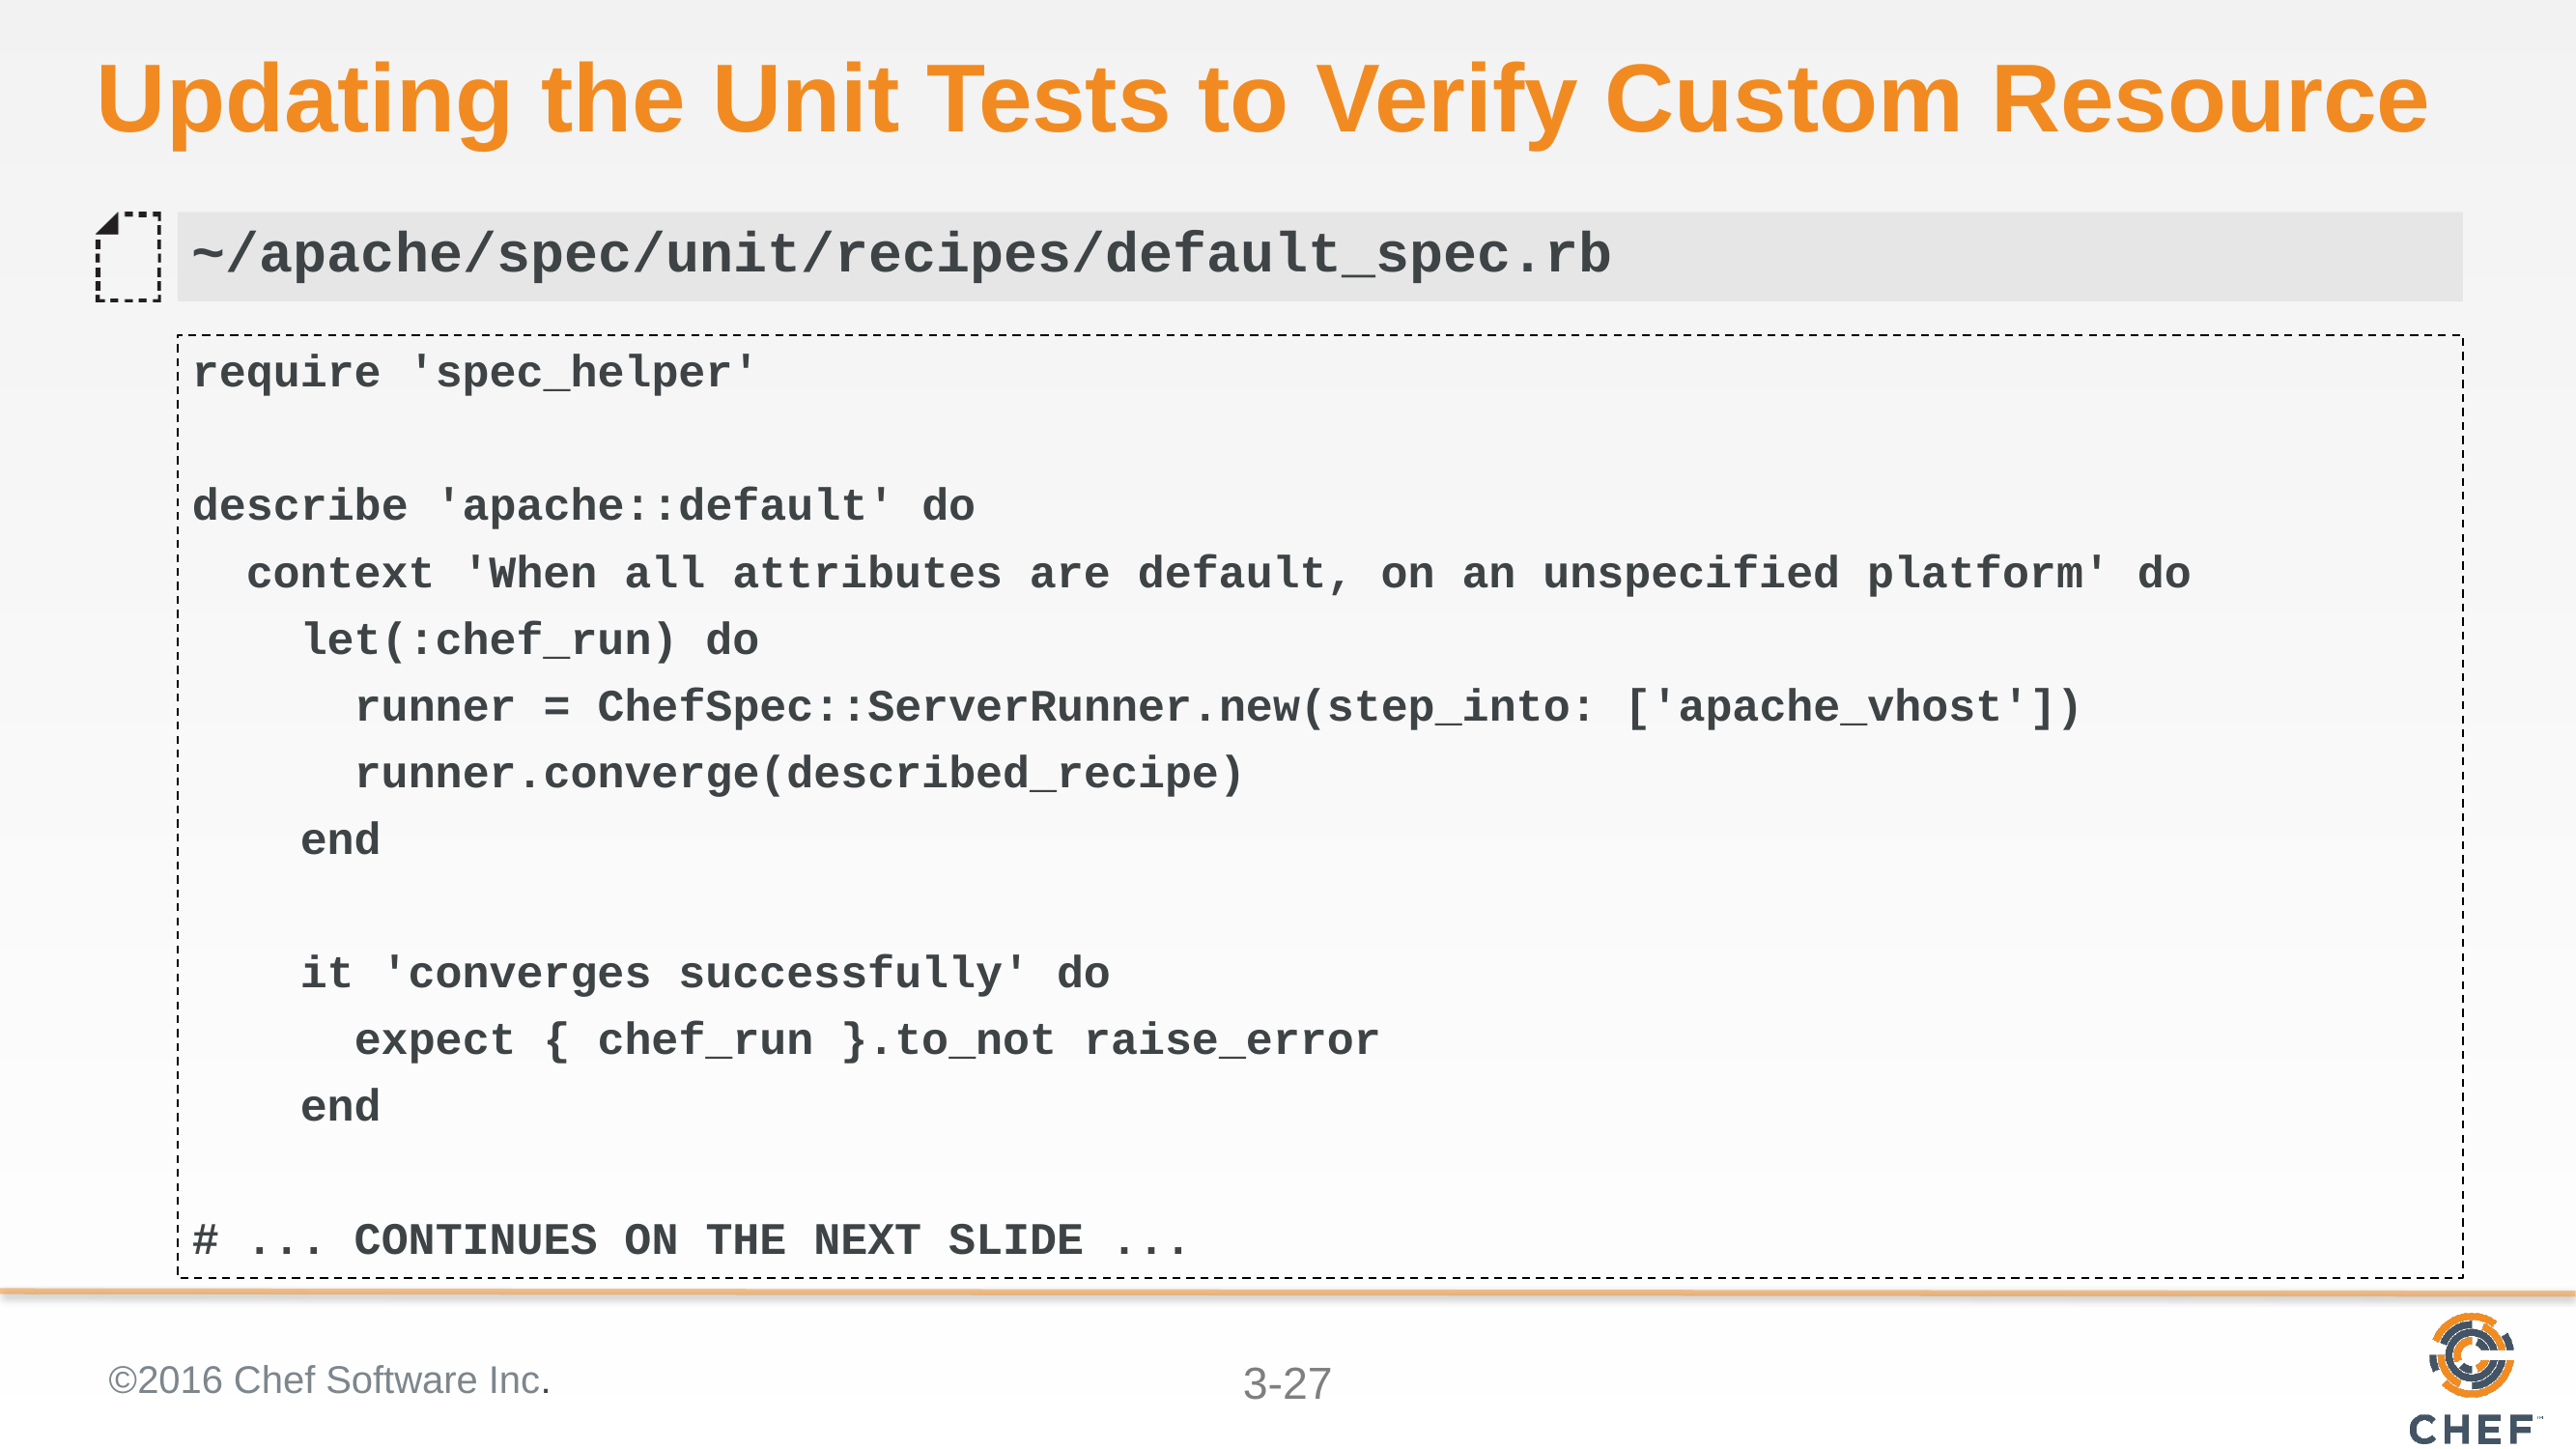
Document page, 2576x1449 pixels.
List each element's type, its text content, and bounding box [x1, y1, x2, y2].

title Updating the Unit Tests to Verify Custom Resource [96, 48, 2463, 180]
picture [2399, 1297, 2551, 1449]
list require 'spec_helper' describe 'apache::default' do context 'When all attributes are default, on an unspecified platform' do let(:chef_run) do runner = ChefSpec::ServerRunner.new(step_into: ['apache_vhost']) runner.converge(described_recipe) end it 'converges successfully' do expect { chef_run }.to_not raise_error end # ... CONTINUES ON THE NEXT SLIDE ... [177, 334, 2464, 1279]
list ~/apache/spec/unit/recipes/default_spec.rb [177, 212, 2463, 302]
